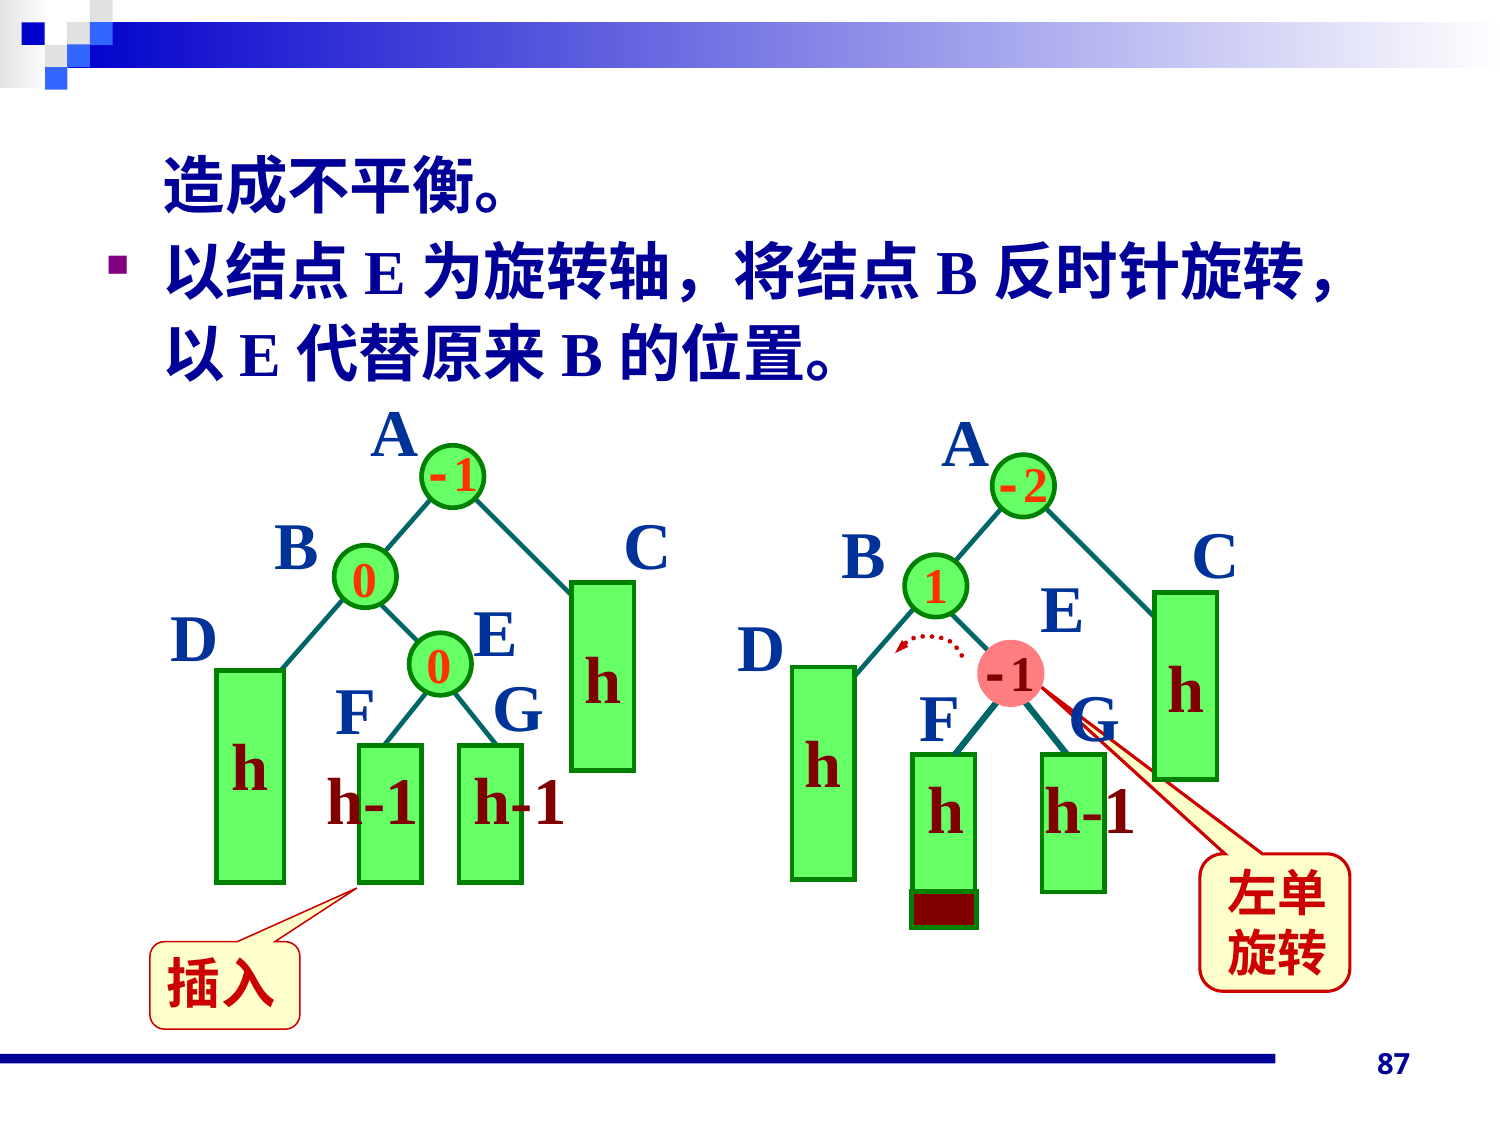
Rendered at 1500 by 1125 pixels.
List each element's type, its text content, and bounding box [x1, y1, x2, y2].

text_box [722, 392, 1363, 992]
slide_number 87 [1074, 1017, 1425, 1093]
text_box [359, 845, 422, 883]
text_box -1 [408, 434, 493, 509]
text_box [391, 745, 422, 750]
text_box [238, 888, 357, 941]
text_box C [609, 495, 688, 590]
text_box h [571, 582, 634, 771]
text_box h [216, 670, 284, 883]
text_box E [459, 582, 534, 678]
text_box [459, 745, 477, 750]
text_box A [355, 417, 434, 478]
text_box [392, 560, 397, 593]
text_box h-1 [311, 750, 434, 845]
text_box 插入 [152, 941, 300, 1022]
text_box B [259, 495, 334, 590]
text_box [467, 647, 472, 681]
text_box [149, 948, 298, 1030]
list 造成不平衡。 以结点E为旋转轴，将结点B反时针旋转，以E代替原来B的位置。 [91, 131, 1442, 417]
text_box F [320, 660, 391, 755]
text_box D [155, 587, 234, 683]
text_box G [477, 657, 559, 753]
text_box [459, 845, 522, 883]
text_box 0 [337, 539, 392, 615]
text_box h-1 [459, 750, 582, 845]
text_box 0 [411, 626, 467, 701]
